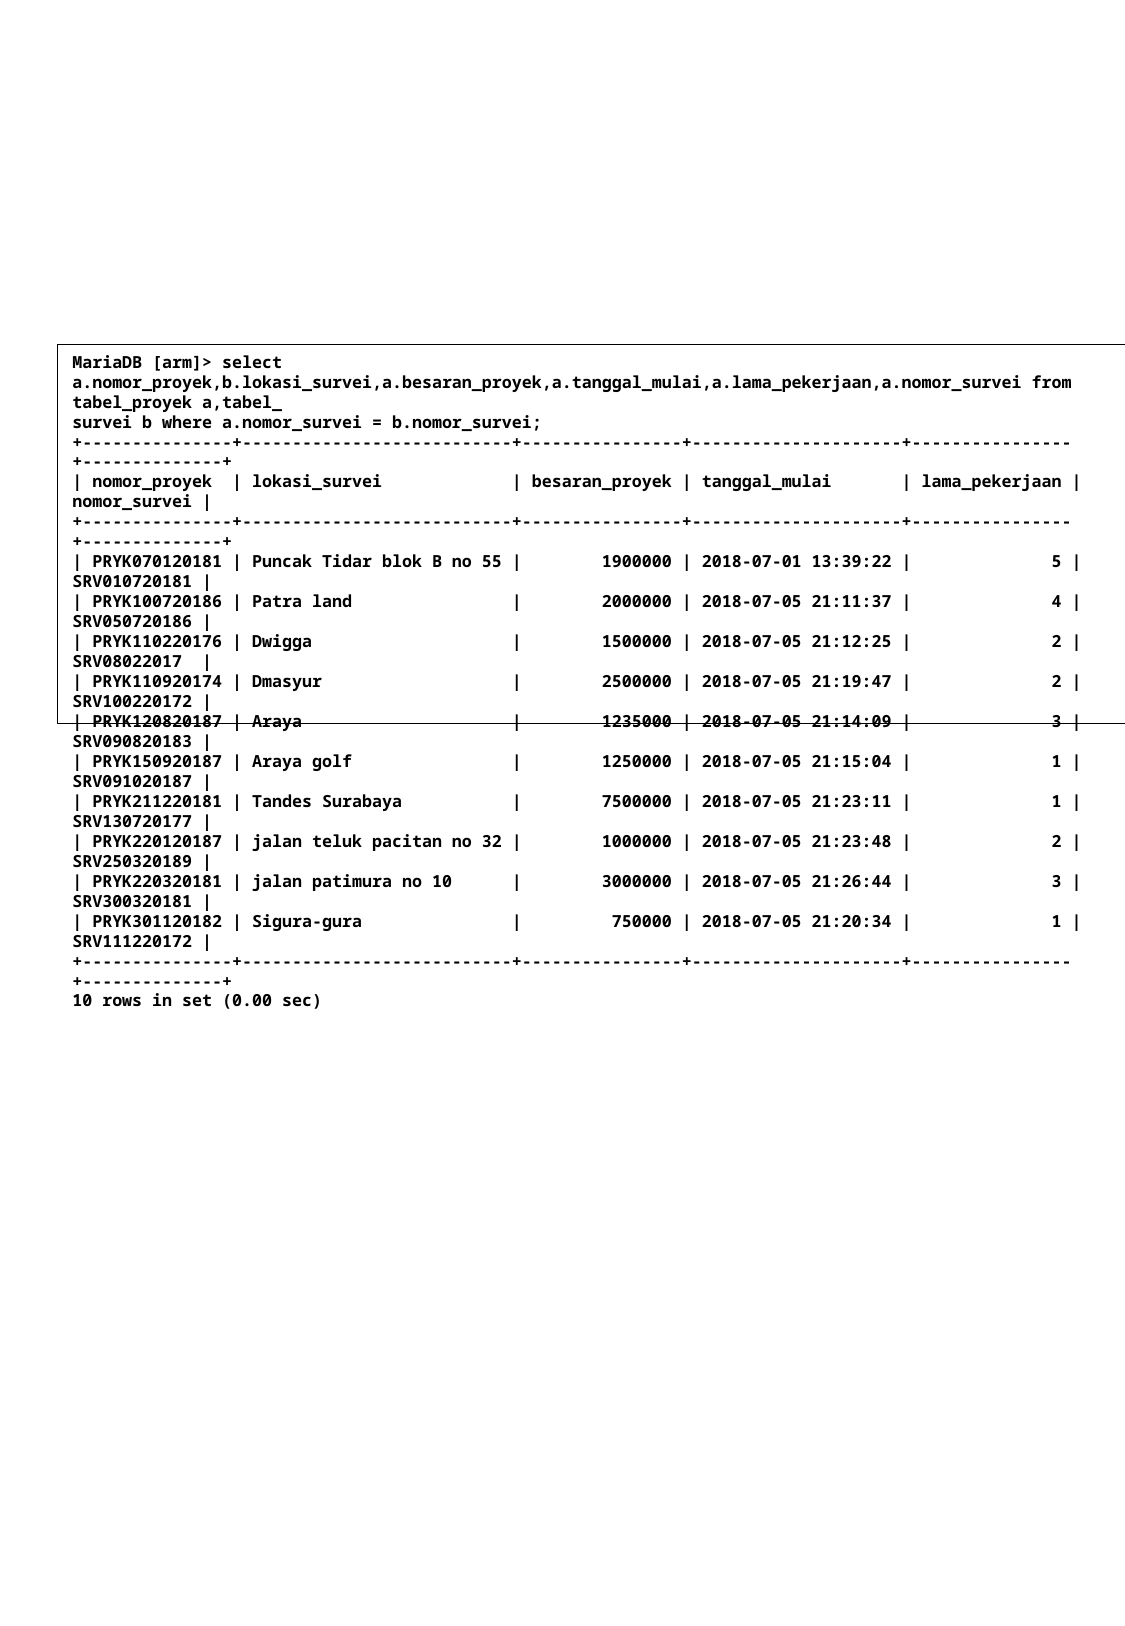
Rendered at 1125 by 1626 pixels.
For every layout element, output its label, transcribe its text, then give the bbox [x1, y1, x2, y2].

text_box MariaDB [arm]> select a.nomor_proyek,b.lokasi_survei,a.besaran_proyek,a.tanggal_mulai,a.lama_pekerjaan,a.nomor_survei from tabel_proyek a,tabel_ survei b where a.nomor_survei = b.nomor_survei; +---------------+---------------------------+----------------+---------------------+----------------+--------------+ | nomor_proyek | lokasi_survei | besaran_proyek | tanggal_mulai | lama_pekerjaan | nomor_survei | +---------------+---------------------------+----------------+---------------------+----------------+--------------+ | PRYK070120181 | Puncak Tidar blok B no 55 | 1900000 | 2018-07-01 13:39:22 | 5 | SRV010720181 | | PRYK100720186 | Patra land | 2000000 | 2018-07-05 21:11:37 | 4 | SRV050720186 | | PRYK110220176 | Dwigga | 1500000 | 2018-07-05 21:12:25 | 2 | SRV08022017 | | PRYK110920174 | Dmasyur | 2500000 | 2018-07-05 21:19:47 | 2 | SRV100220172 | | PRYK120820187 | Araya | 1235000 | 2018-07-05 21:14:09 | 3 | SRV090820183 | | PRYK150920187 | Araya golf | 1250000 | 2018-07-05 21:15:04 | 1 | SRV091020187 | | PRYK211220181 | Tandes Surabaya | 7500000 | 2018-07-05 21:23:11 | 1 | SRV130720177 | | PRYK220120187 | jalan teluk pacitan no 32 | 1000000 | 2018-07-05 21:23:48 | 2 | SRV250320189 | | PRYK220320181 | jalan patimura no 10 | 3000000 | 2018-07-05 21:26:44 | 3 | SRV300320181 | | PRYK301120182 | Sigura-gura | 750000 | 2018-07-05 21:20:34 | 1 | SRV111220172 | +---------------+---------------------------+----------------+---------------------+----------------+--------------+ 10 rows in set (0.00 sec) [57, 344, 1125, 724]
